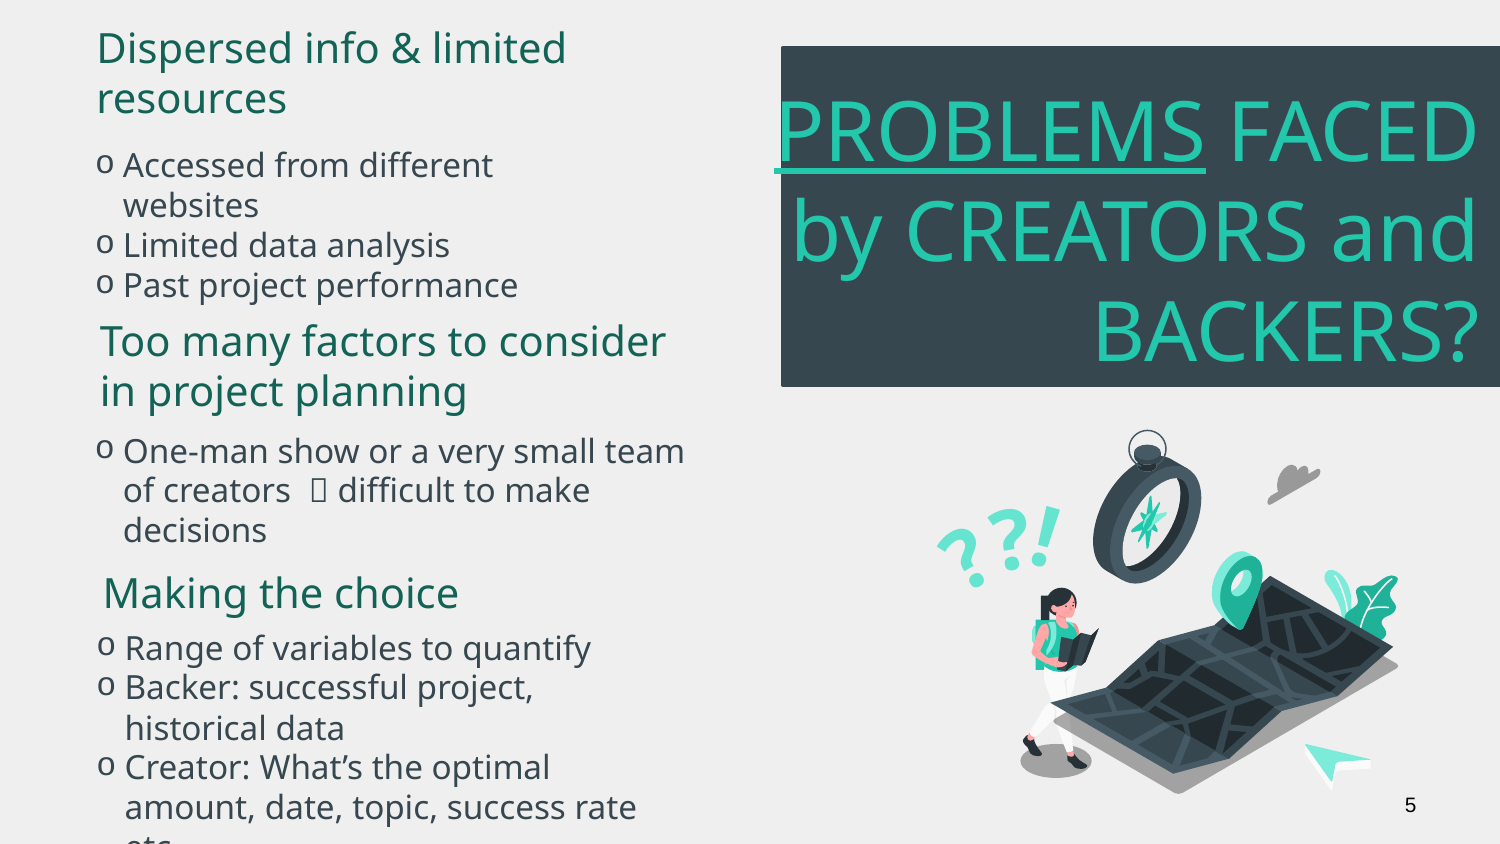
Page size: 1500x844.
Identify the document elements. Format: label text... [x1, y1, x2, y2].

text_box Too many factors to consider in project planning [84, 368, 698, 414]
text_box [929, 429, 1402, 795]
text_box Making the choice [87, 571, 701, 633]
text_box Range of variables to quantify Backer: successful project, historical data Creator: What’s the optimal amount, date, topic, success rate etc. [81, 611, 655, 707]
text_box 5 [1321, 784, 1500, 825]
text_box [781, 46, 1500, 387]
title PROBLEMS FACED by CREATORS and BACKERS? [759, 272, 1496, 394]
text_box One-man show or a very small team of creators  difficult to make decisions [79, 414, 741, 510]
text_box Accessed from different websites Limited data analysis Past project performance [79, 129, 653, 225]
text_box Dispersed info & limited resources [81, 76, 695, 137]
